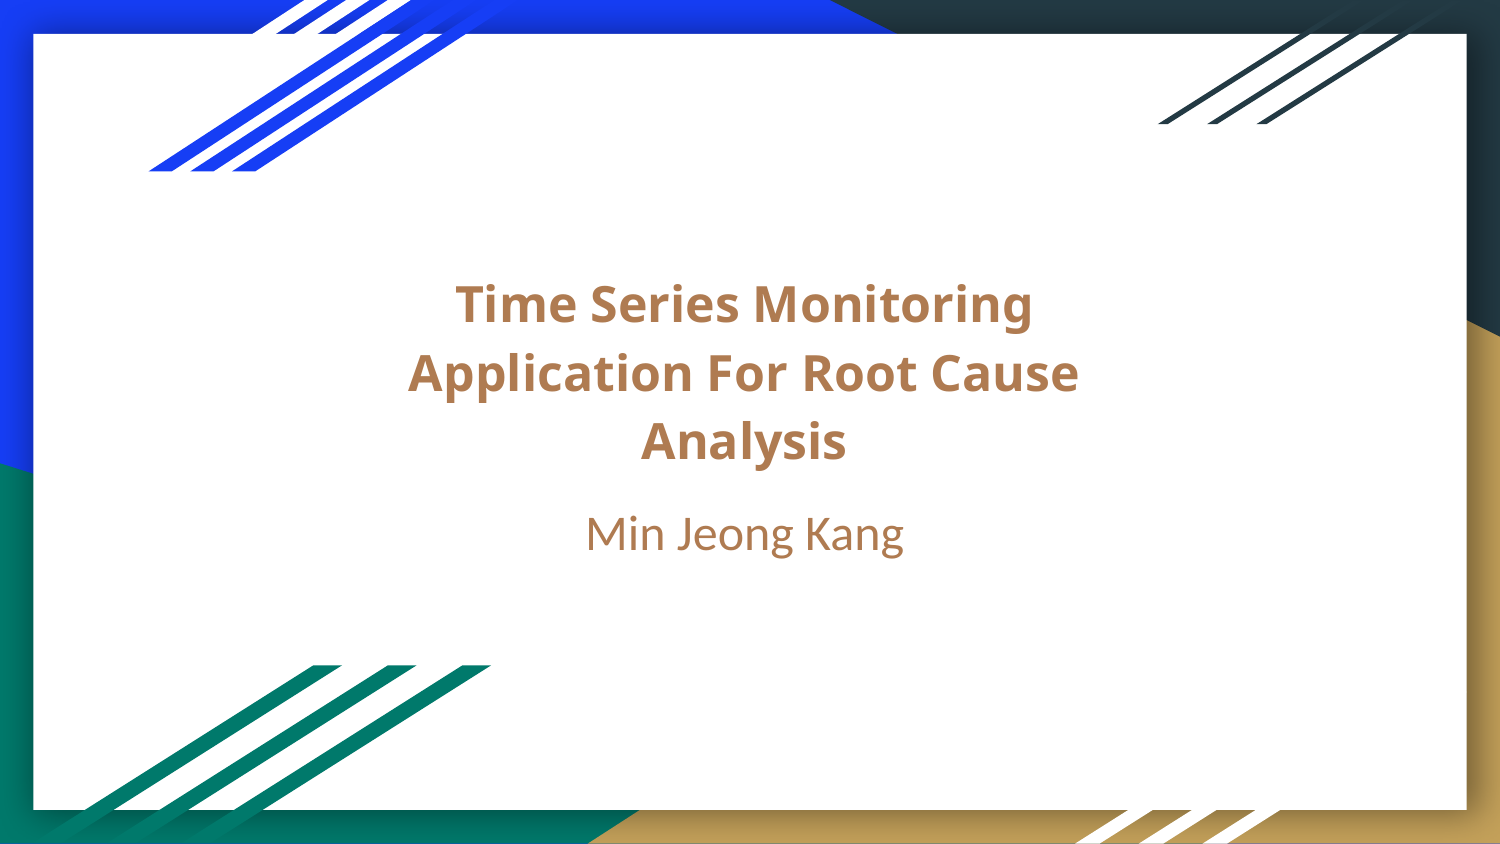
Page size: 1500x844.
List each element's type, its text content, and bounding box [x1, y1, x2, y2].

subtitle Min Jeong Kang [304, 485, 1185, 572]
title Time Series Monitoring Application For Root Cause Analysis [304, 247, 1185, 485]
